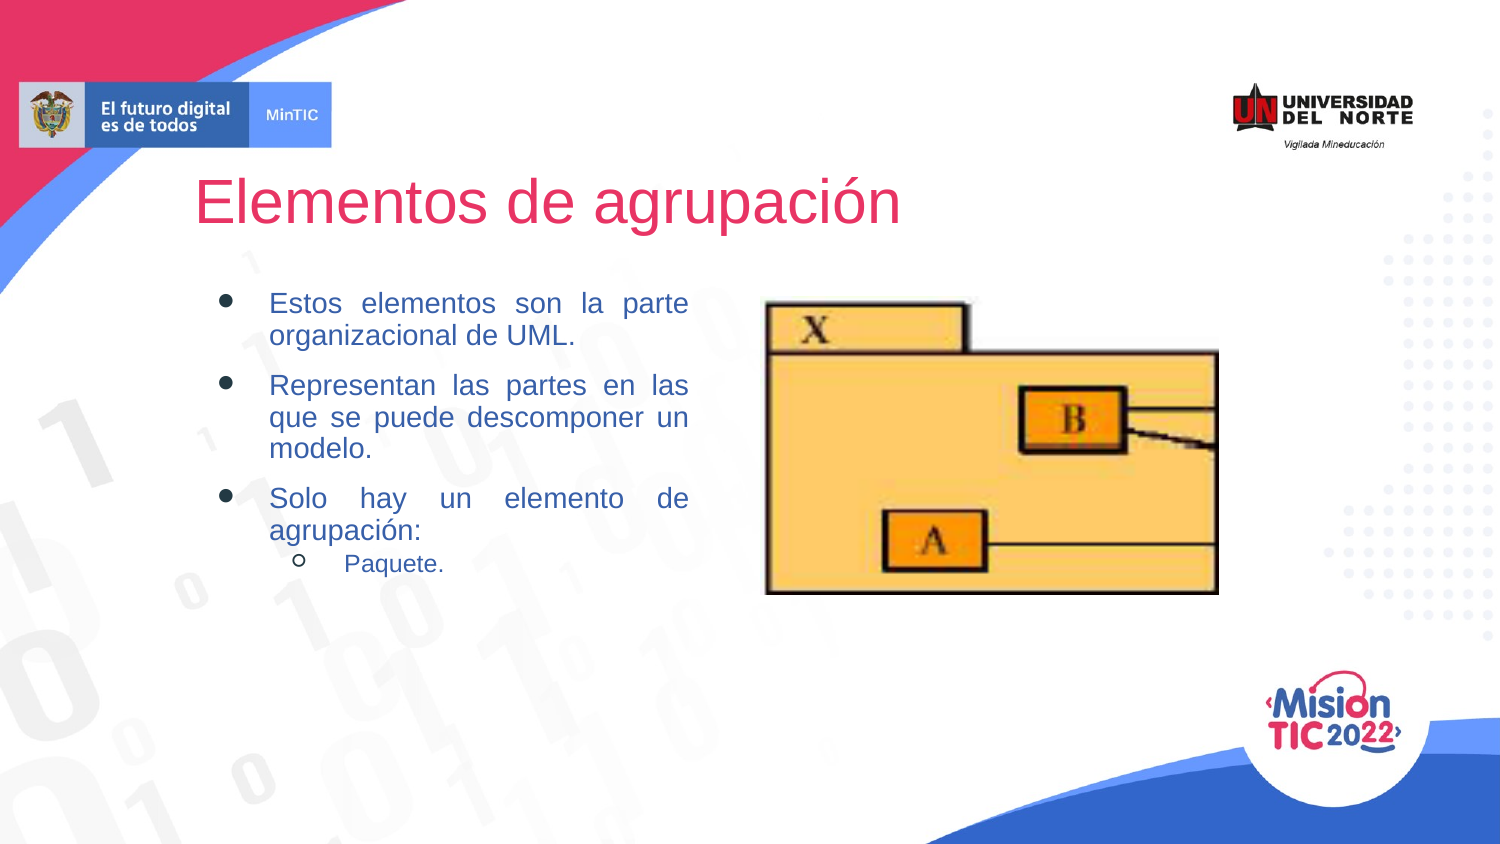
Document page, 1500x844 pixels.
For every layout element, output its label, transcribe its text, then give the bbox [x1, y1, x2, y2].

text_box Estos elementos son la parte organizacional de UML. Representan las partes en las que se puede descomponer un modelo. Solo hay un elemento de agrupación: Paquete. [194, 283, 690, 690]
text_box Elementos de agrupación [182, 170, 1250, 242]
picture [0, 0, 1500, 844]
